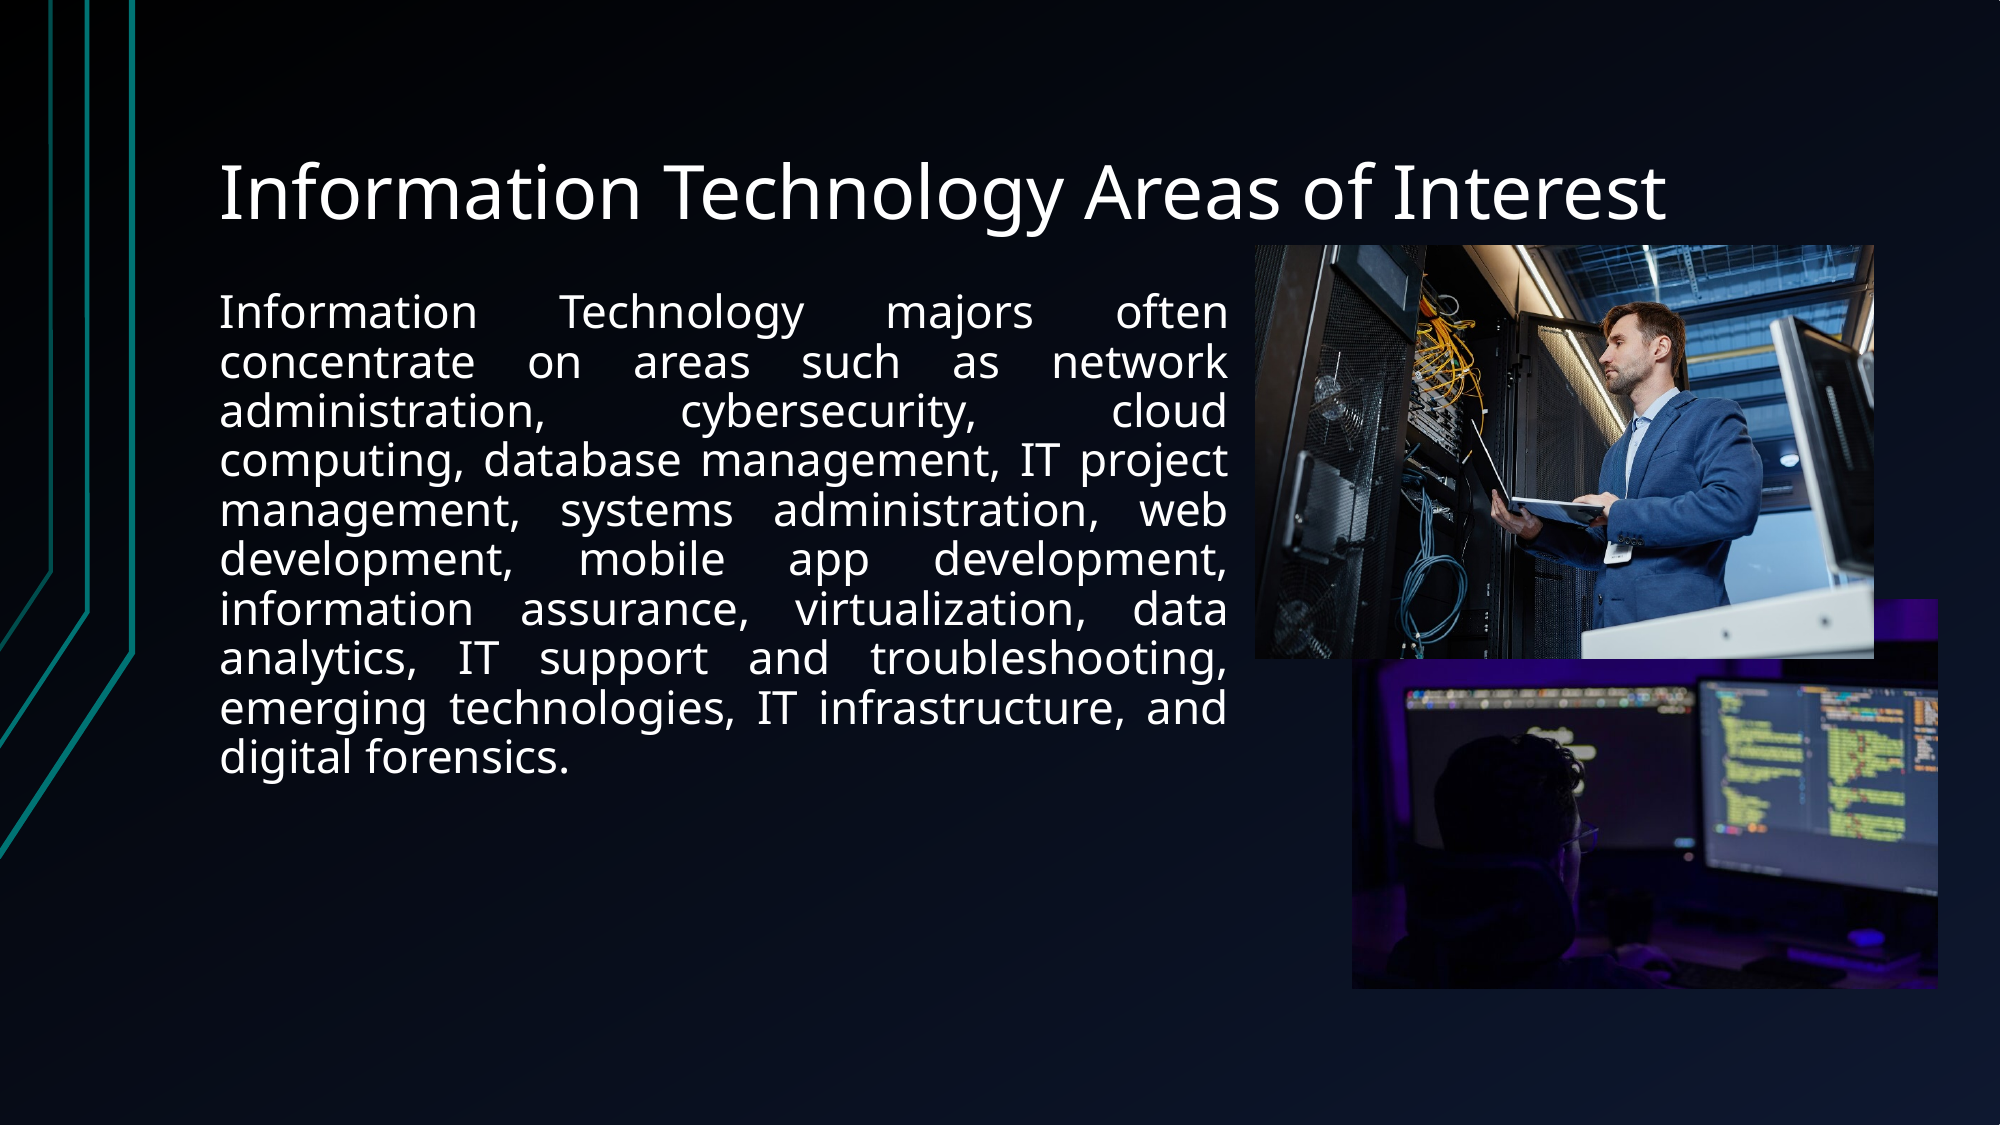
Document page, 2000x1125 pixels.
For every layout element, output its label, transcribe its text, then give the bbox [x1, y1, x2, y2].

picture [1254, 245, 1938, 990]
list Information Technology majors often concentrate on areas such as network administration, cybersecurity, cloud computing, database management, IT project management, systems administration, web development, mobile app development, information assurance, virtualization, data analytics, IT support and troubleshooting, emerging technologies, IT infrastructure, and digital forensics. [199, 279, 1250, 788]
title Information Technology Areas of Interest [199, 45, 1900, 246]
